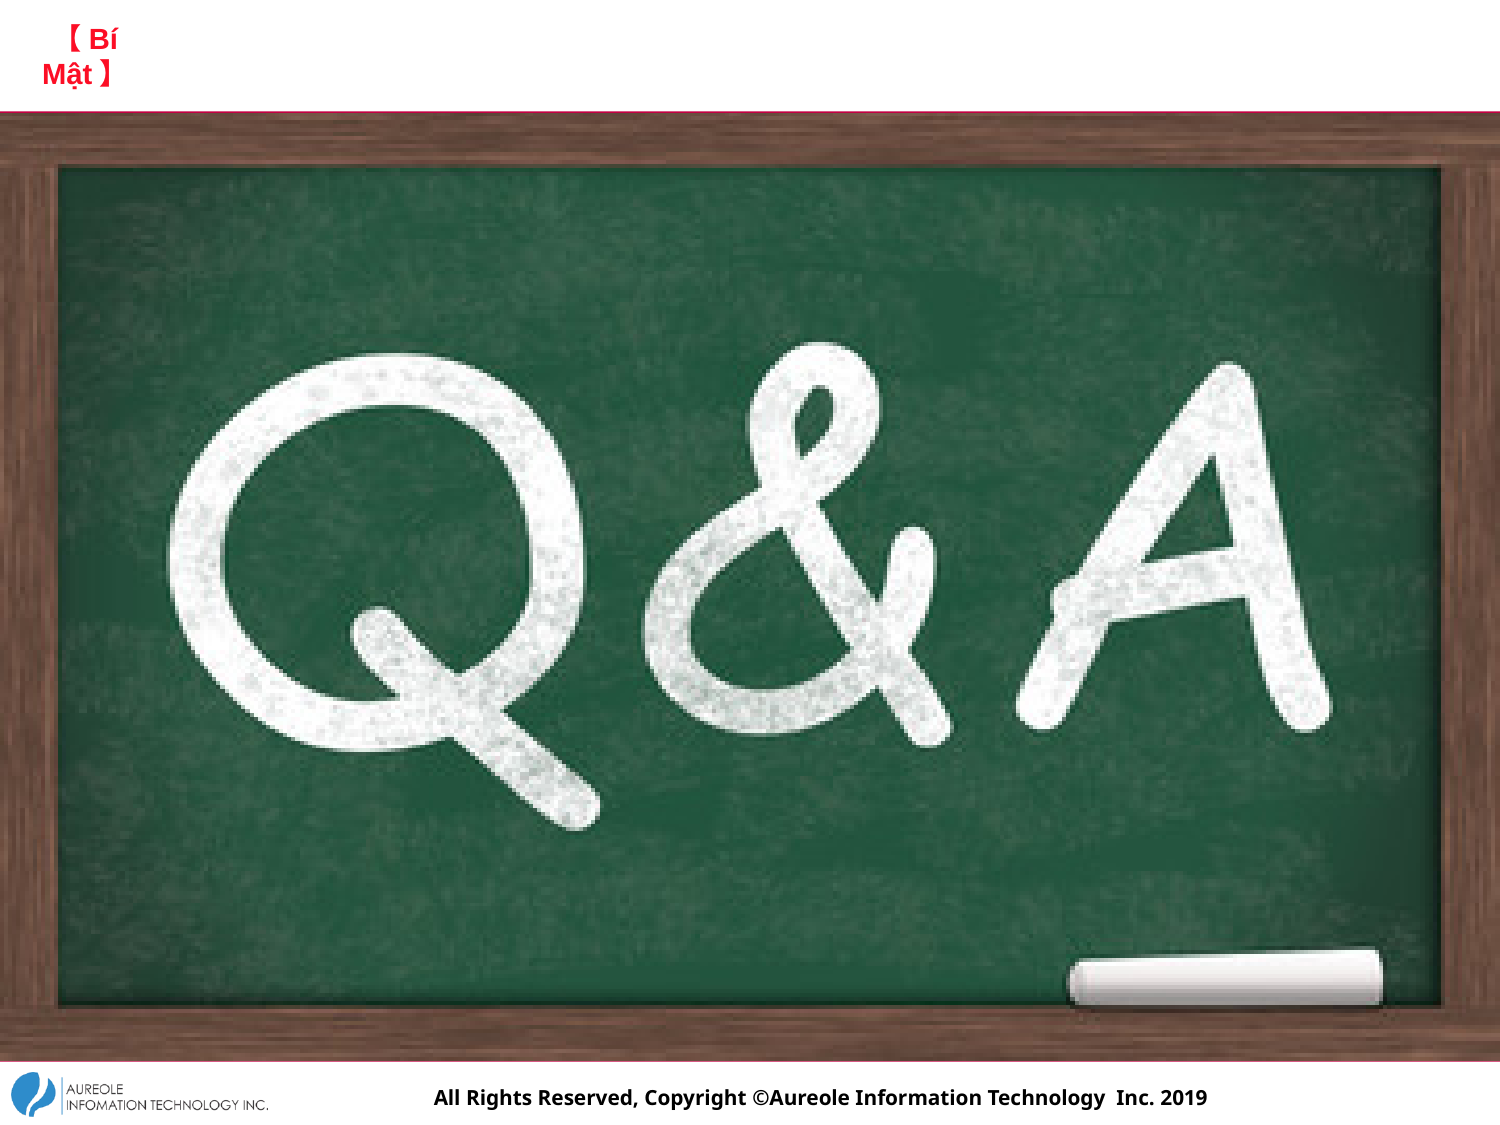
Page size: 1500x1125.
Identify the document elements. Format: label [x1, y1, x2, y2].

picture [11, 1072, 268, 1117]
picture [0, 113, 1500, 1062]
